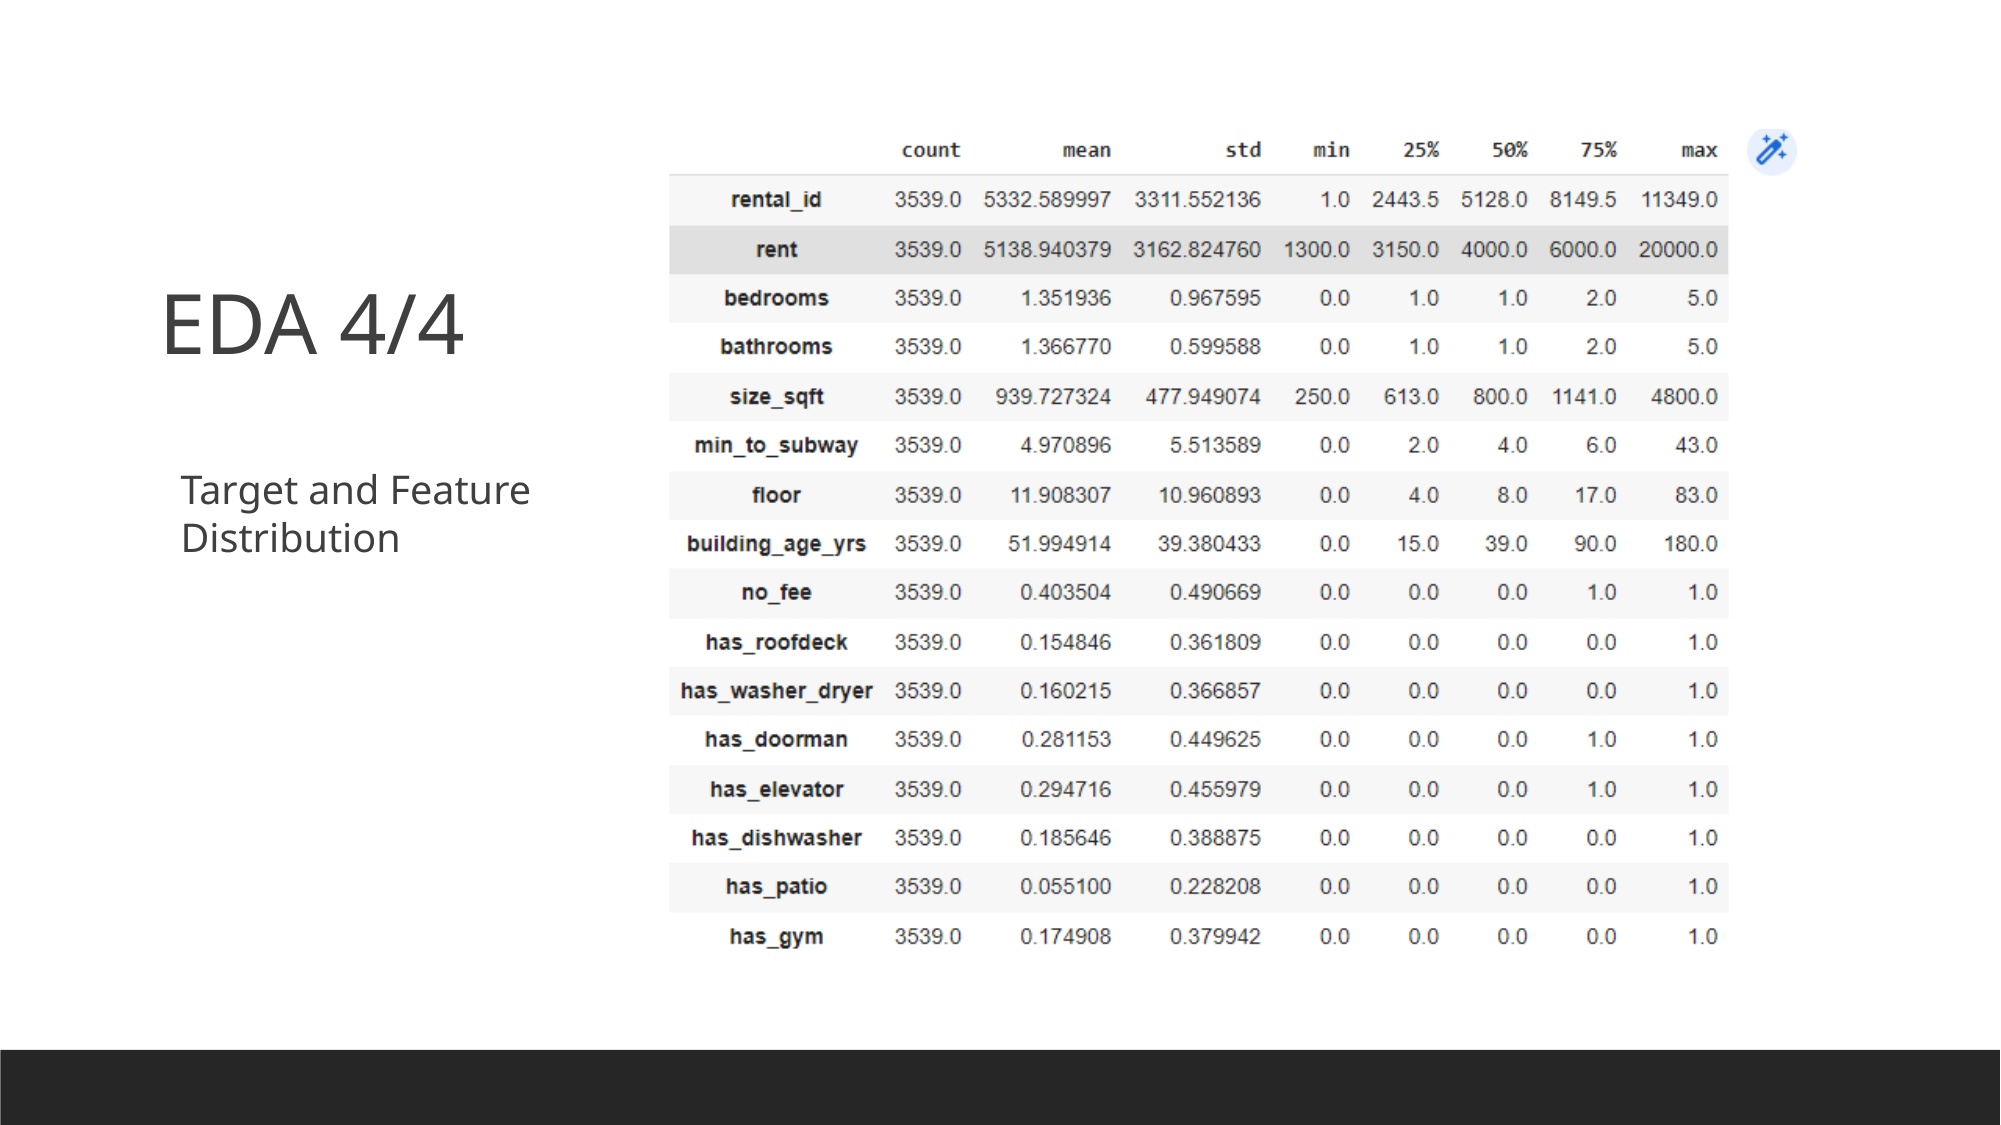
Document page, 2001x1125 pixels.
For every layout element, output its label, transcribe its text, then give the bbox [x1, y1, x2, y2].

picture [665, 129, 1824, 963]
text_box Target and Feature Distribution [165, 457, 580, 600]
text_box [140, 432, 660, 963]
text_box EDA 4/4 [144, 105, 666, 381]
